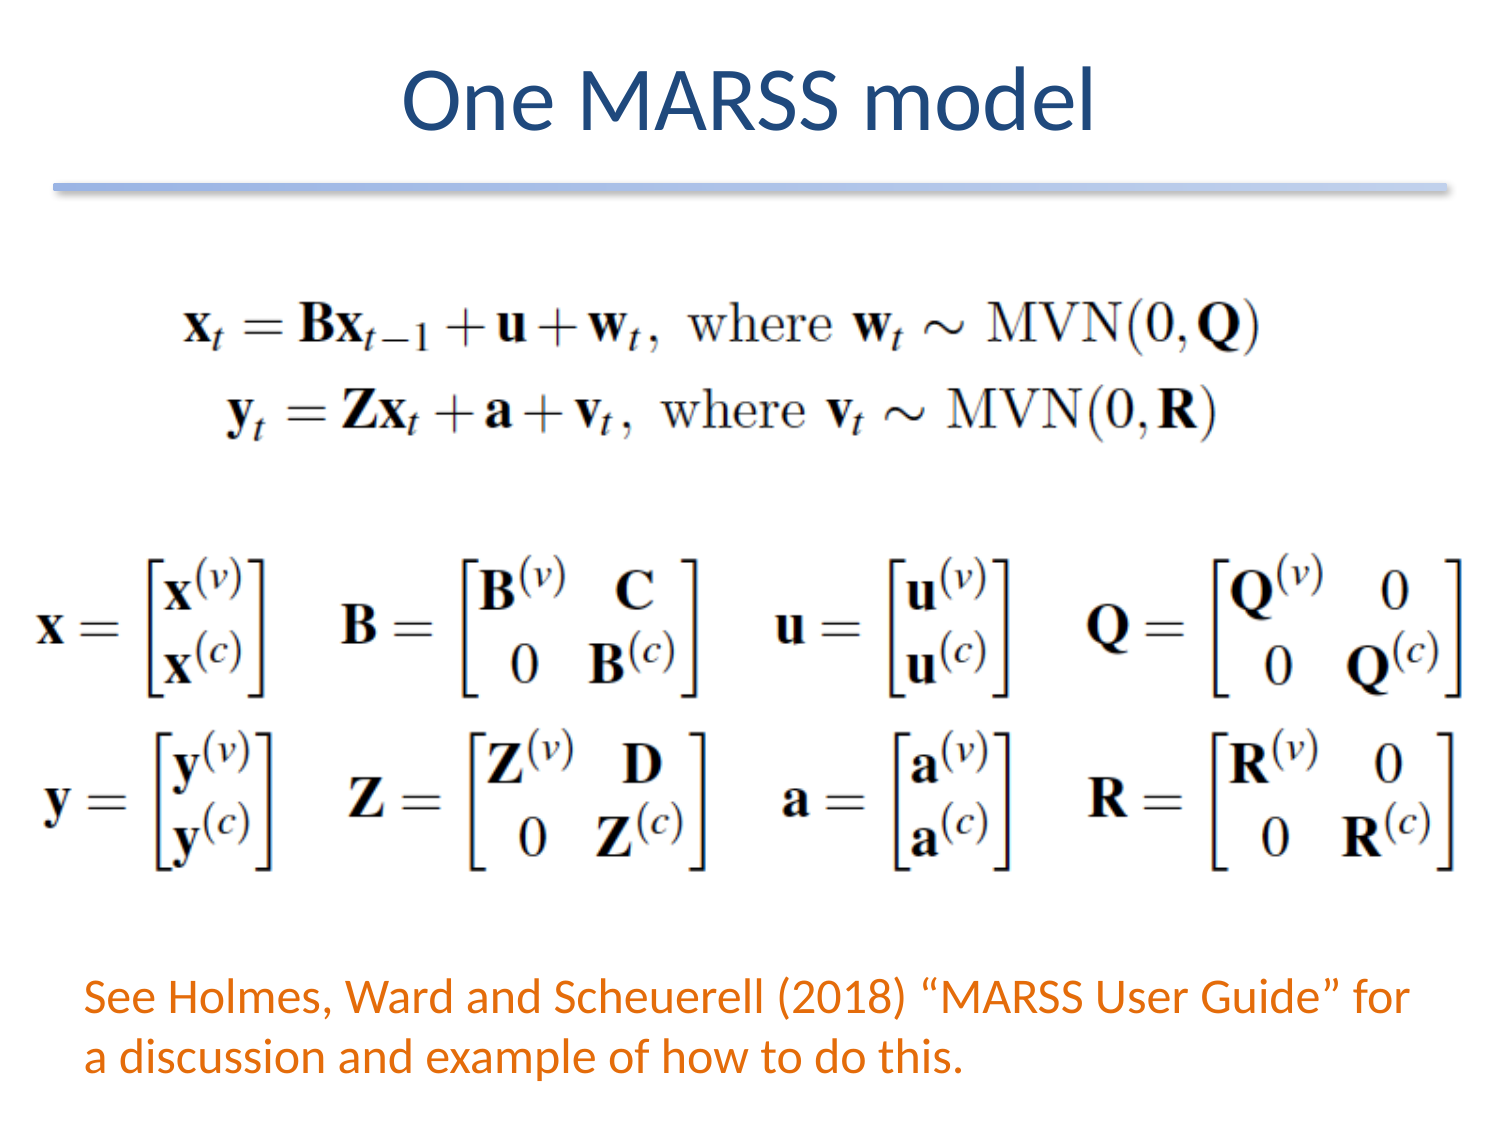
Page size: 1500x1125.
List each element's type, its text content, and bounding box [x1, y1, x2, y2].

text_box [52, 182, 1448, 193]
text_box See Holmes, Ward and Scheuerell (2018) “MARSS User Guide” for a discussion and example of how to do this. [68, 956, 1447, 1091]
title One MARSS model [0, 0, 1500, 188]
picture [26, 546, 1473, 885]
picture [176, 292, 1272, 448]
